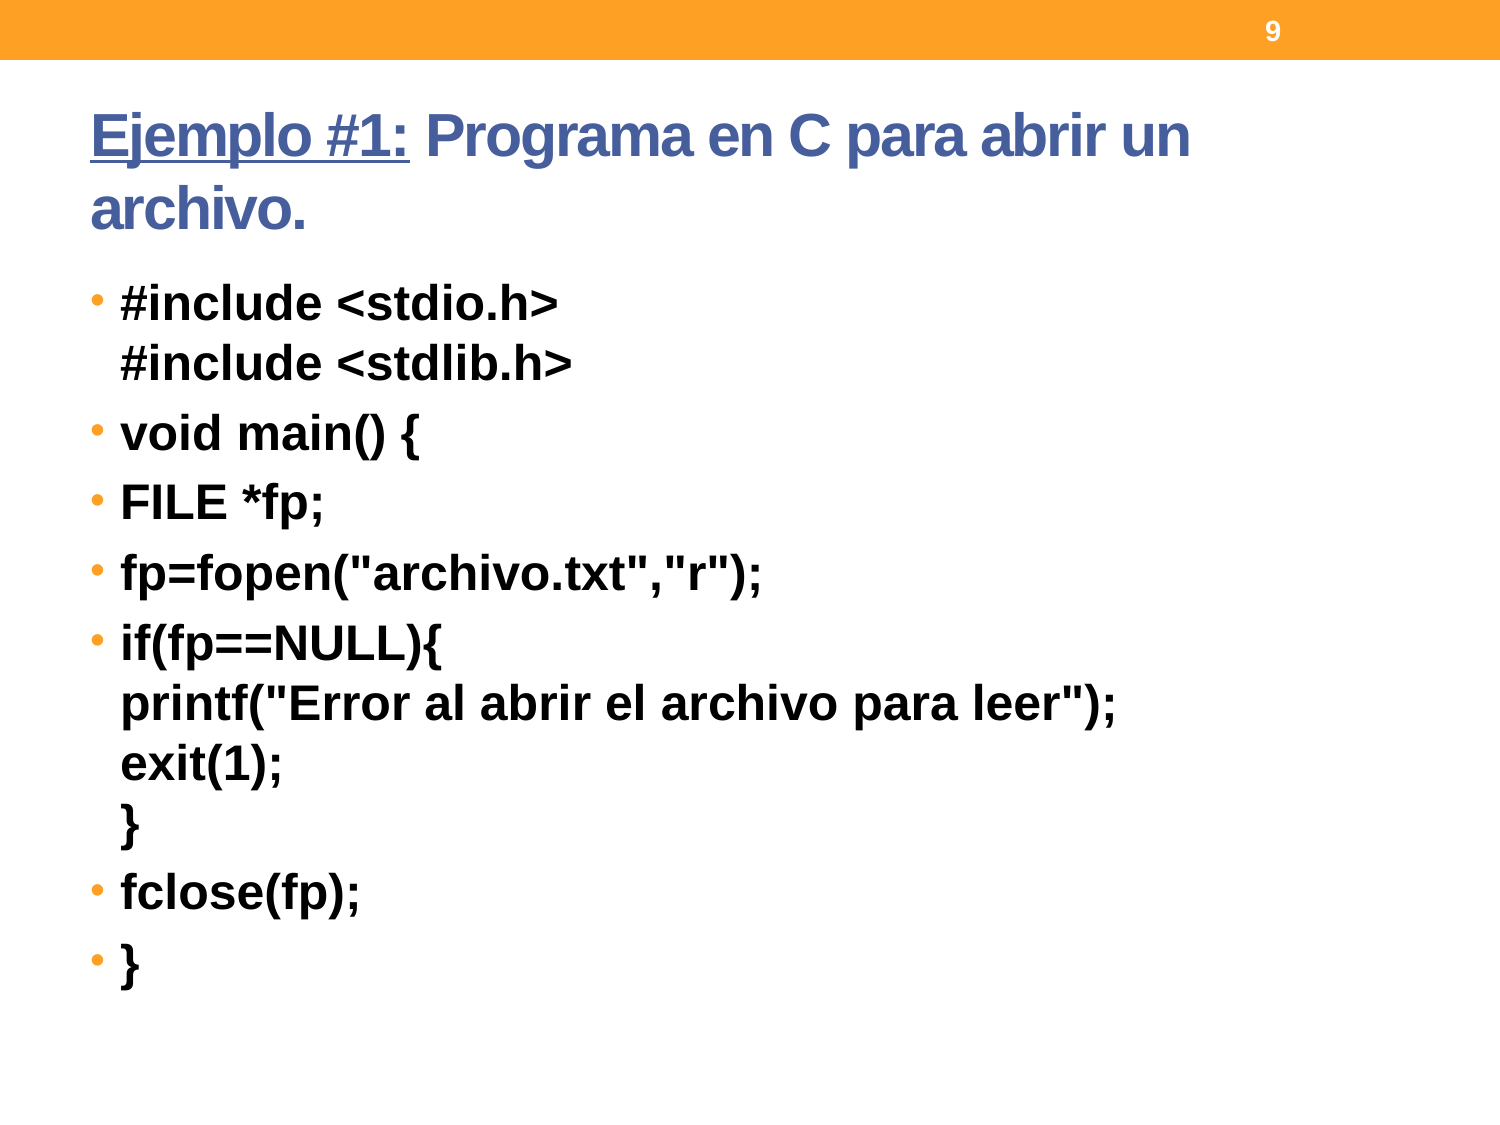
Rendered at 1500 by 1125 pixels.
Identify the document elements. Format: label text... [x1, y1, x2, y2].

slide_number 9 [1250, 3, 1425, 57]
title Ejemplo #1: Programa en C para abrir un archivo. [75, 87, 1425, 250]
list #include <stdio.h> #include <stdlib.h> void main() { FILE *fp; fp=fopen("archivo.txt","r"); if(fp==NULL){ printf("Error al abrir el archivo para leer"); exit(1); } fclose(fp); } [75, 262, 1425, 1063]
